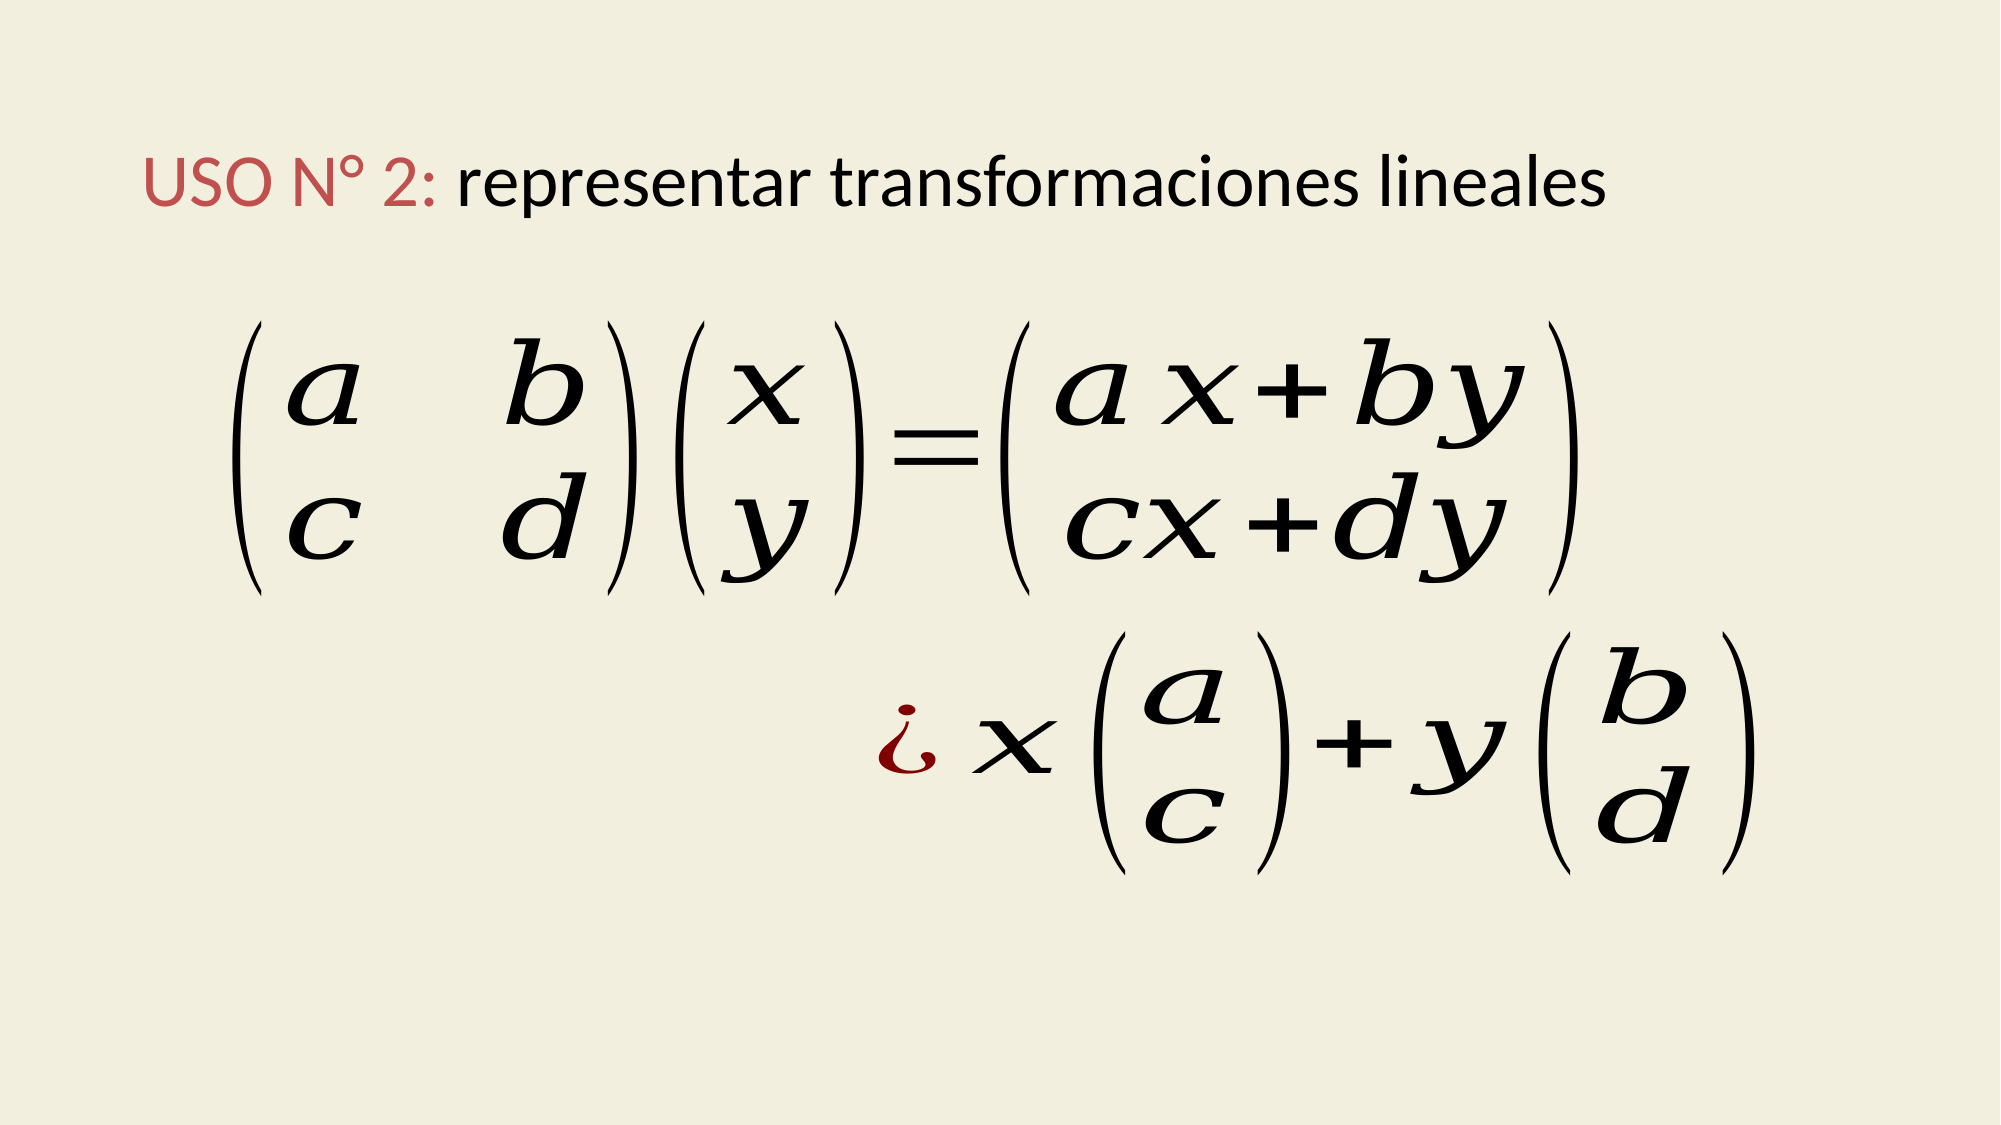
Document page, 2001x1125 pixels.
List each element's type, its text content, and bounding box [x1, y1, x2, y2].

text_box USO N° 2: representar transformaciones lineales [126, 123, 1837, 229]
